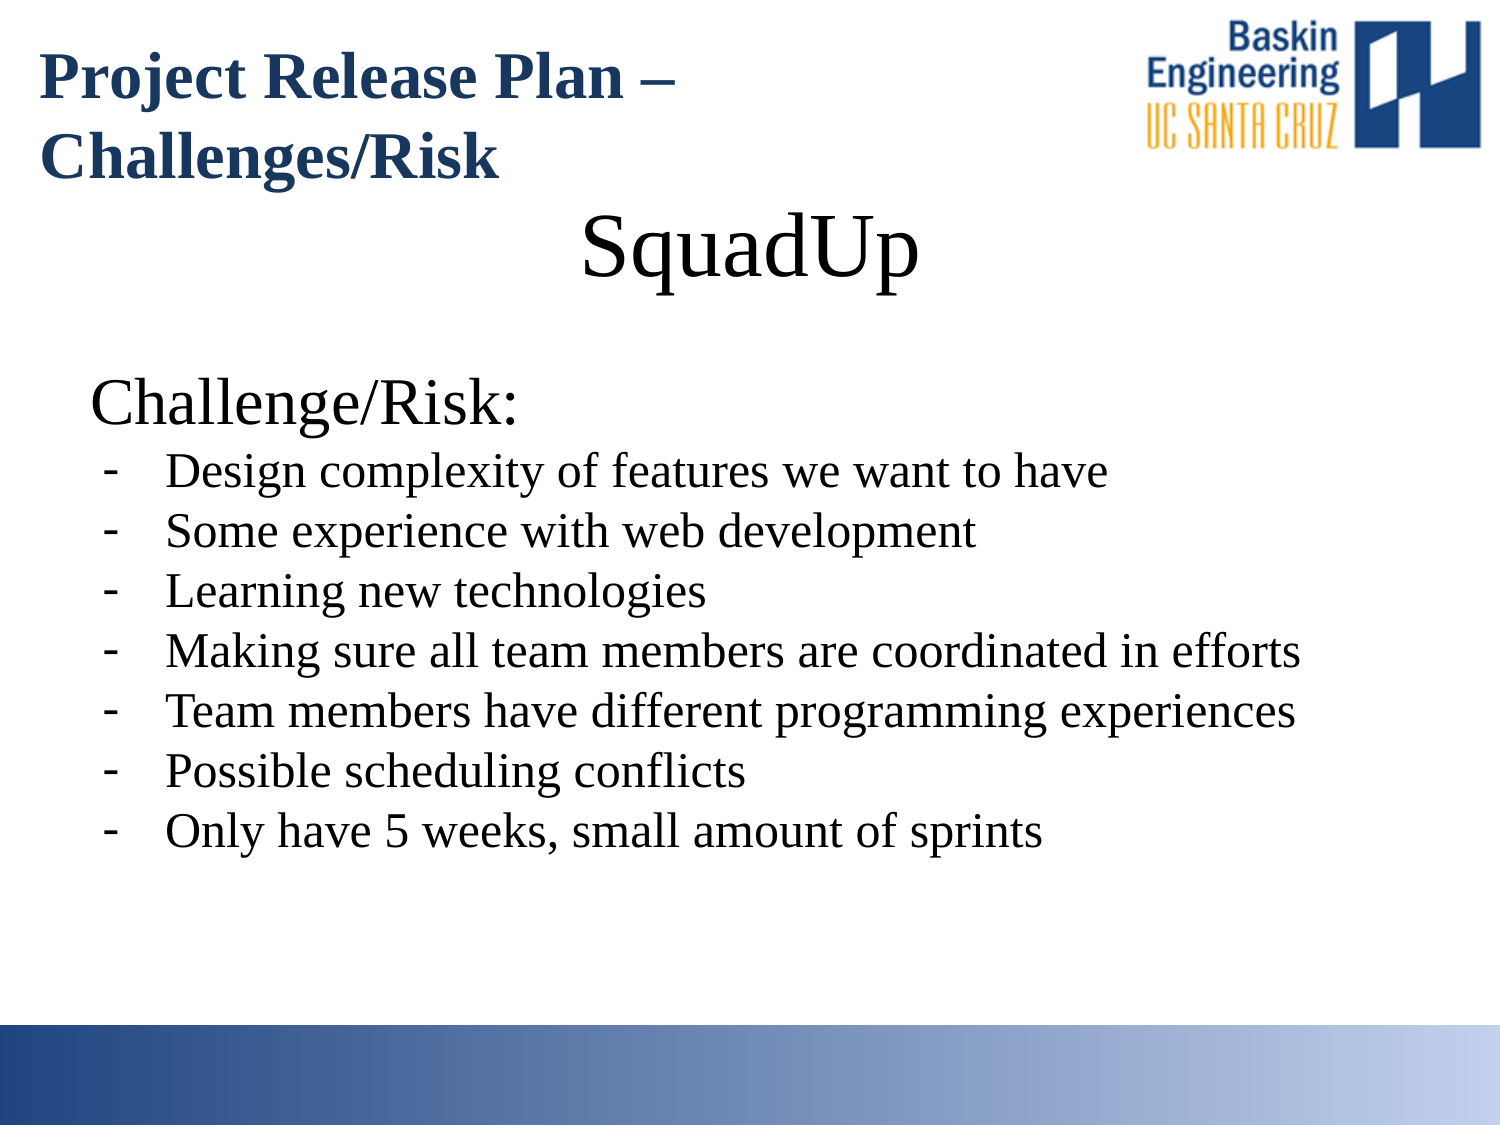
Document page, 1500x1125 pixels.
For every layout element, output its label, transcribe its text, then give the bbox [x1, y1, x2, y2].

text_box [0, 1025, 1500, 1125]
text_box Project Release Plan – Challenges/Risk [24, 24, 1129, 121]
title SquadUp [87, 145, 1438, 334]
list Challenge/Risk: Design complexity of features we want to have Some experience with web development Learning new technologies Making sure all team members are coordinated in efforts Team members have different programming experiences Possible scheduling conflicts Only have 5 weeks, small amount of sprints [75, 350, 1425, 1005]
picture [1134, 12, 1498, 160]
